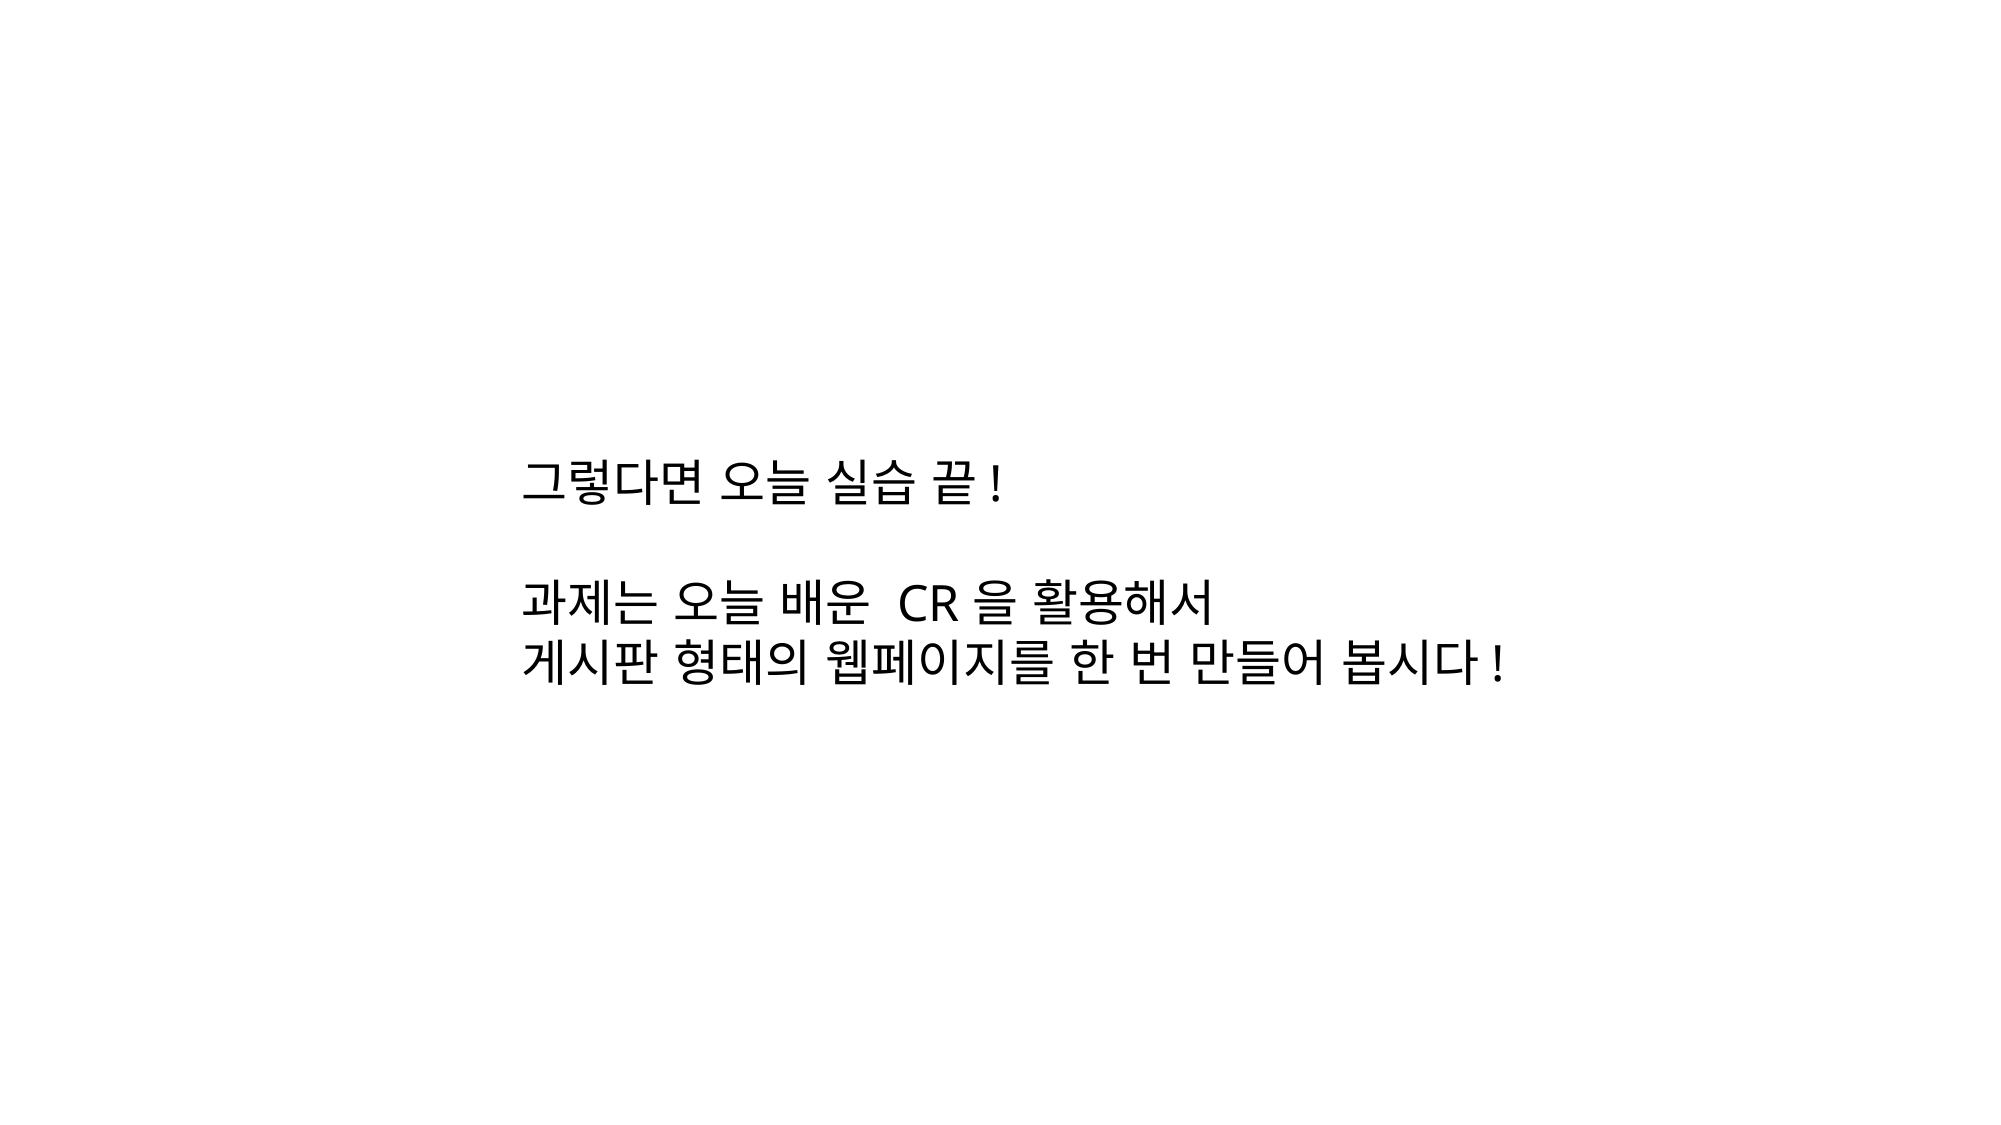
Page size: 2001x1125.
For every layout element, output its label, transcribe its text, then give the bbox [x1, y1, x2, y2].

text_box 그렇다면 오늘 실습 끝! 과제는 오늘 배운 CR을 활용해서 게시판 형태의 웹페이지를 한 번 만들어 봅시다! [506, 444, 1520, 699]
